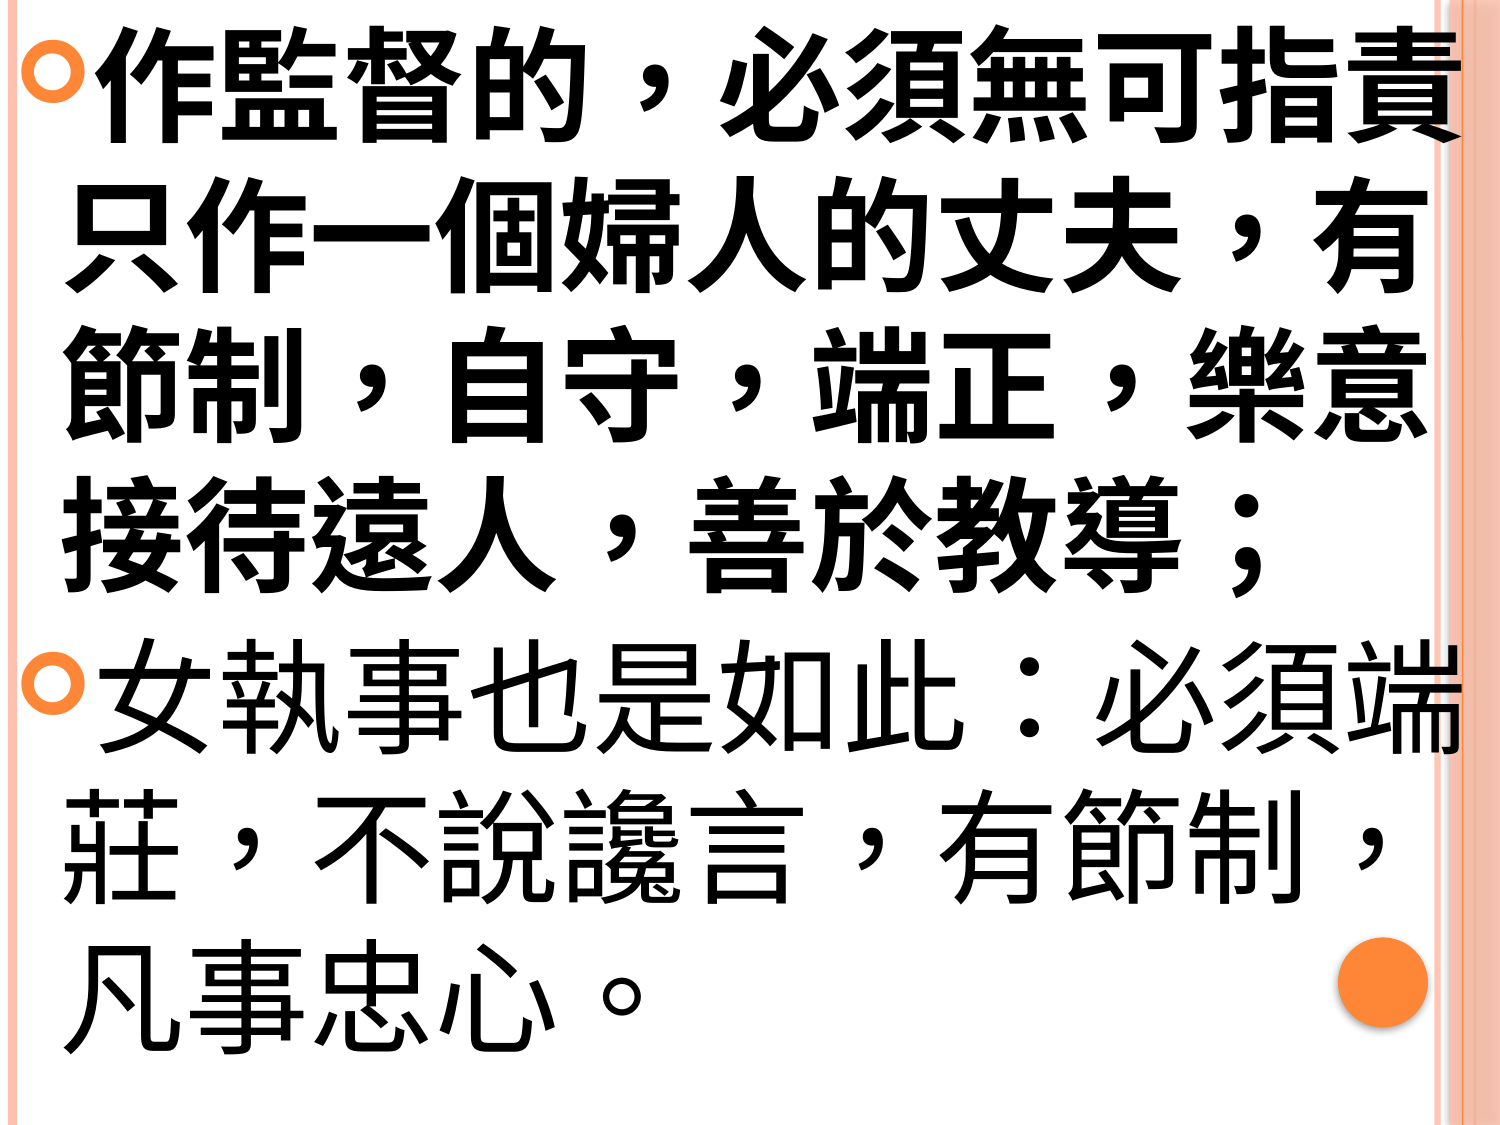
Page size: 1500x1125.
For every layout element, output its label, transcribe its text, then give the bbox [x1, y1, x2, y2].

list 作監督的，必須無可指責，只作一個婦人的丈夫，有節制，自守，端正，樂意接待遠人，善於教導； 女執事也是如此：必須端莊，不說讒言，有節制，凡事忠心。 [0, 0, 1500, 1125]
